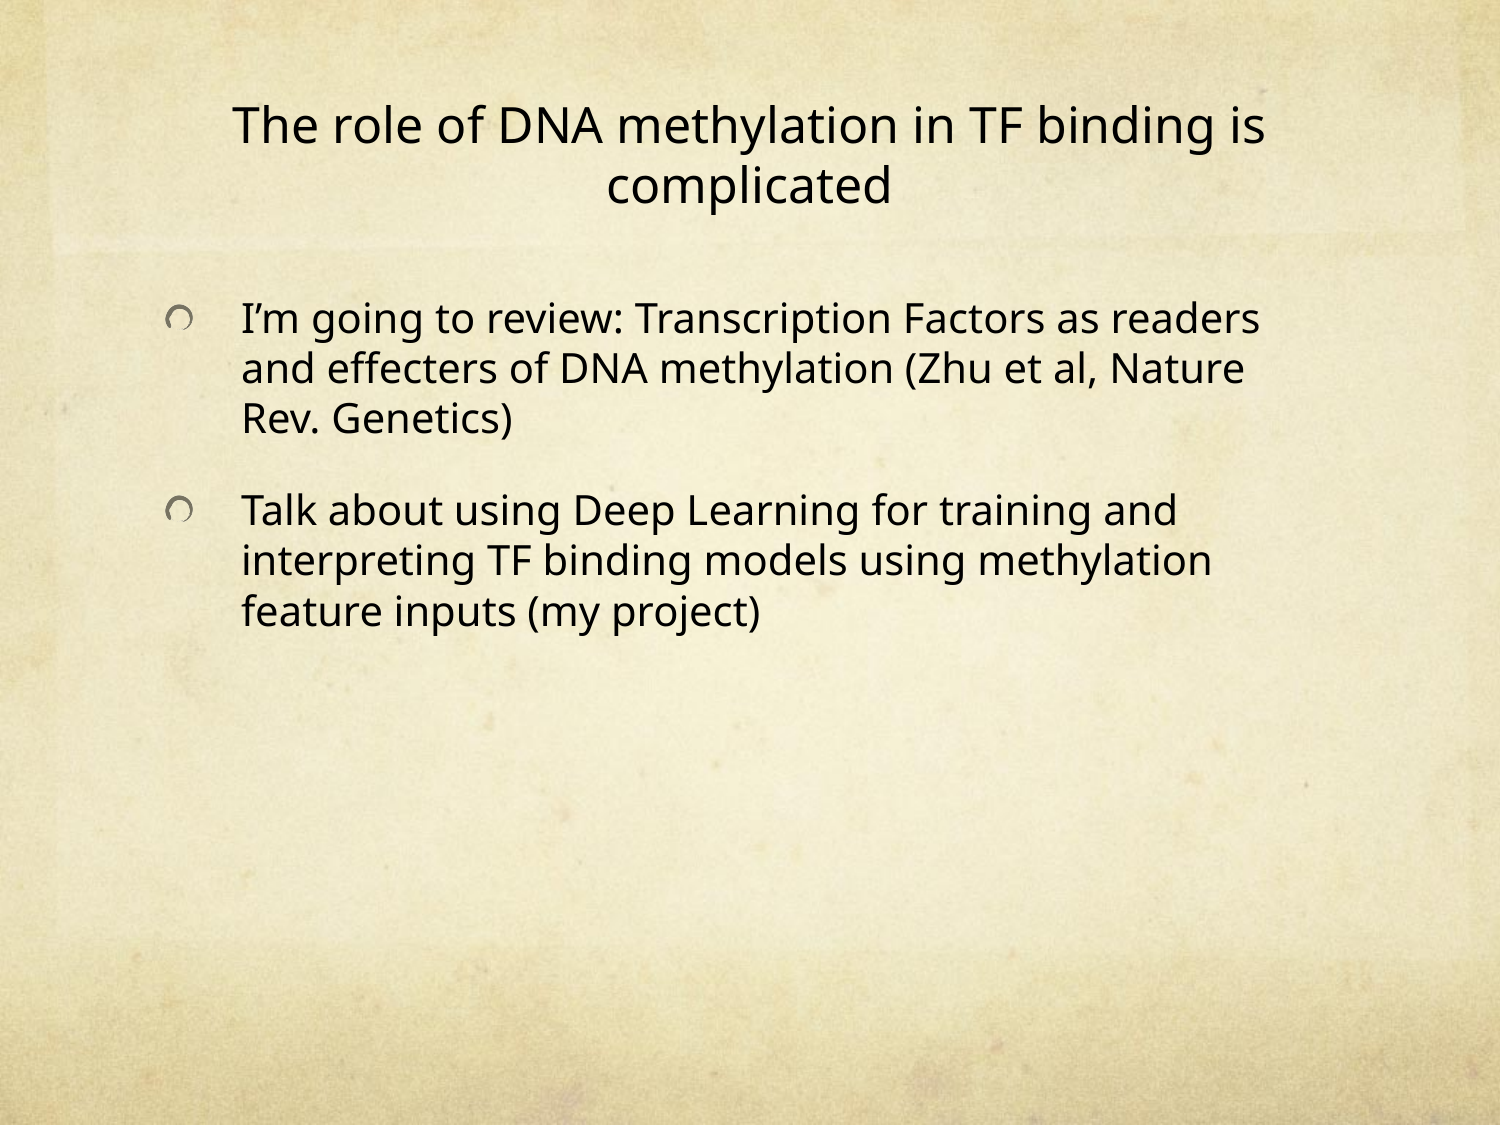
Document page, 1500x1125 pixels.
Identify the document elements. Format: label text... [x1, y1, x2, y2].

list I’m going to review: Transcription Factors as readers and effecters of DNA methylation (Zhu et al, Nature Rev. Genetics) Talk about using Deep Learning for training and interpreting TF binding models using methylation feature inputs (my project) [150, 284, 1350, 950]
picture [0, 0, 1500, 1125]
title The role of DNA methylation in TF binding is complicated [150, 82, 1350, 225]
